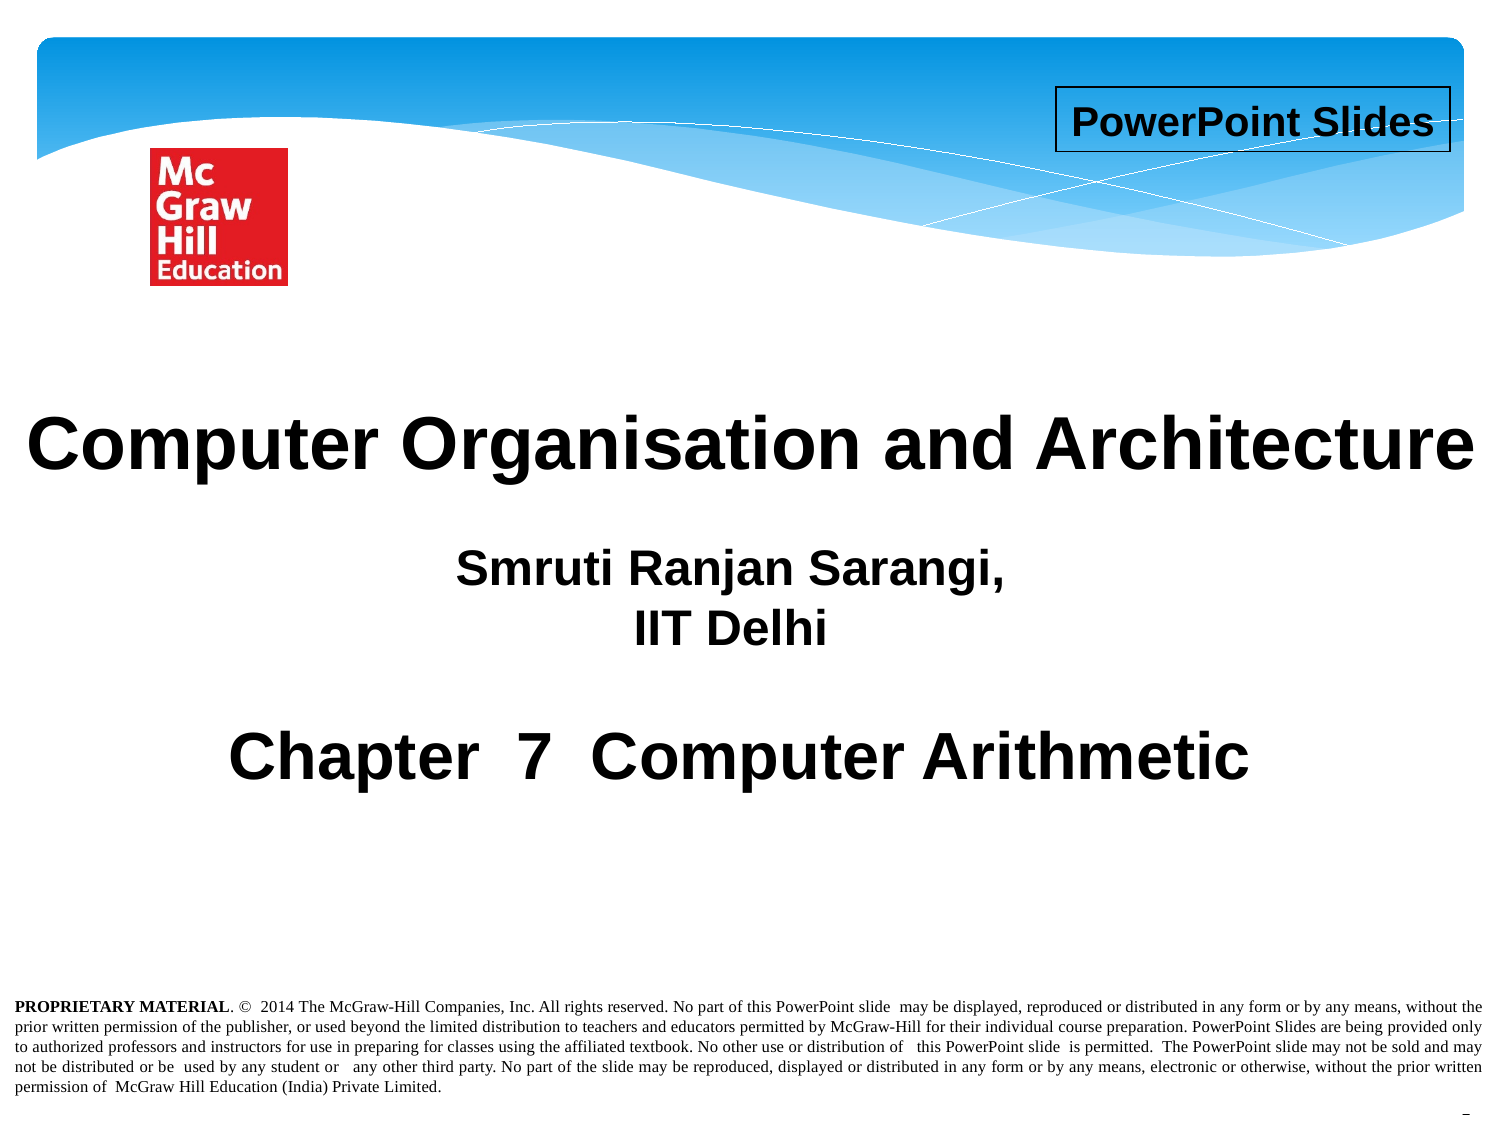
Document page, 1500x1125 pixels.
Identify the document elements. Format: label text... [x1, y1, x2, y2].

text_box Chapter 7 Computer Arithmetic [37, 713, 1462, 794]
picture [149, 148, 288, 286]
text_box Smruti Ranjan Sarangi, IIT Delhi [412, 528, 1050, 664]
text_box PowerPoint Slides [1056, 86, 1450, 152]
text_box Computer Organisation and Architecture [11, 387, 1493, 493]
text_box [0, 898, 1500, 1113]
